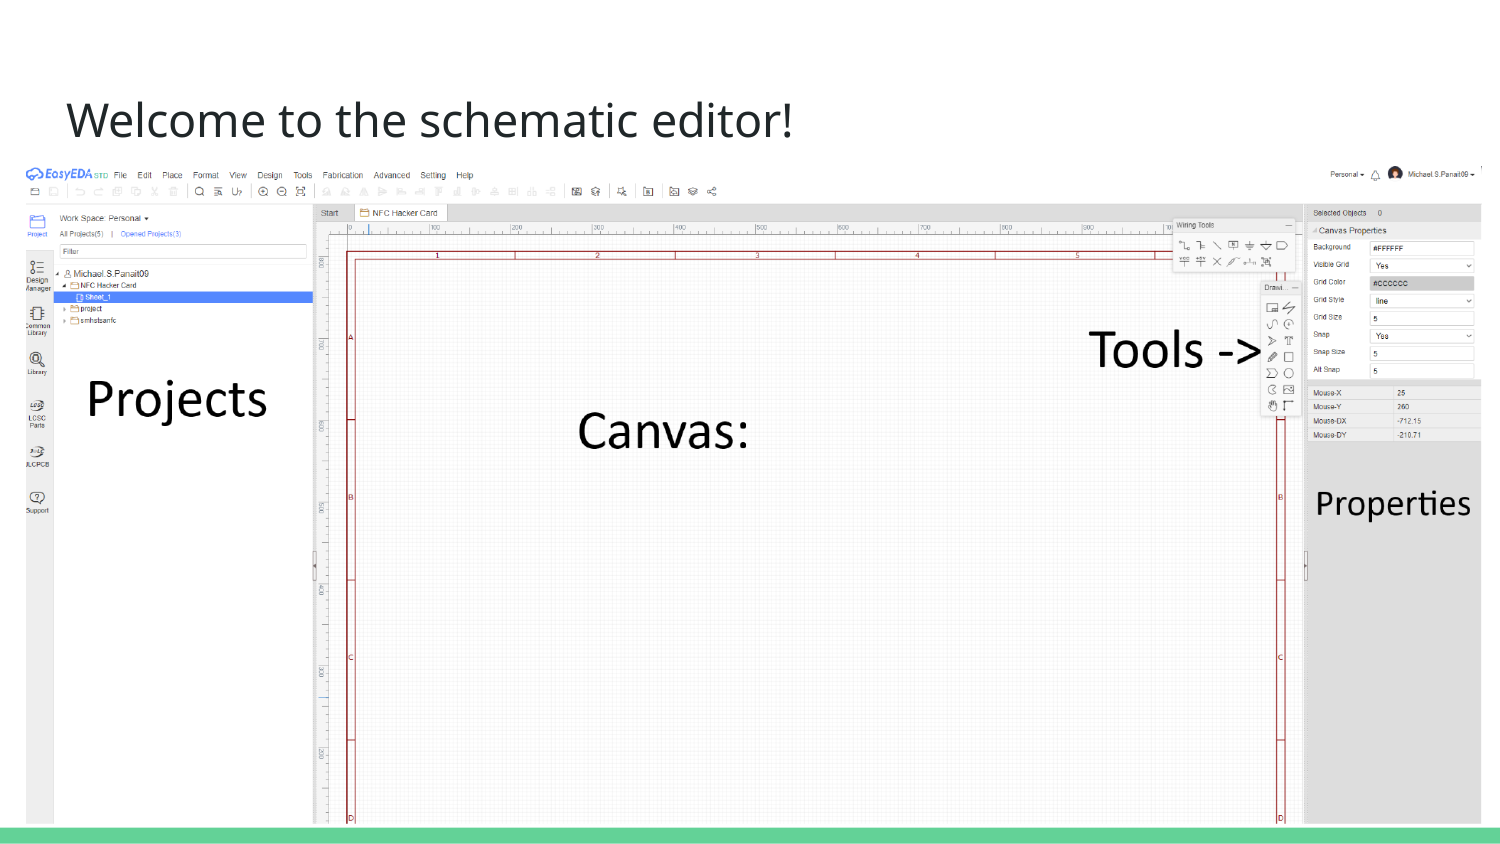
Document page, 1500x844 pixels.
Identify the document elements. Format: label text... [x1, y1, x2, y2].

title Welcome to the schematic editor! [51, 72, 1449, 165]
picture [25, 166, 1482, 824]
